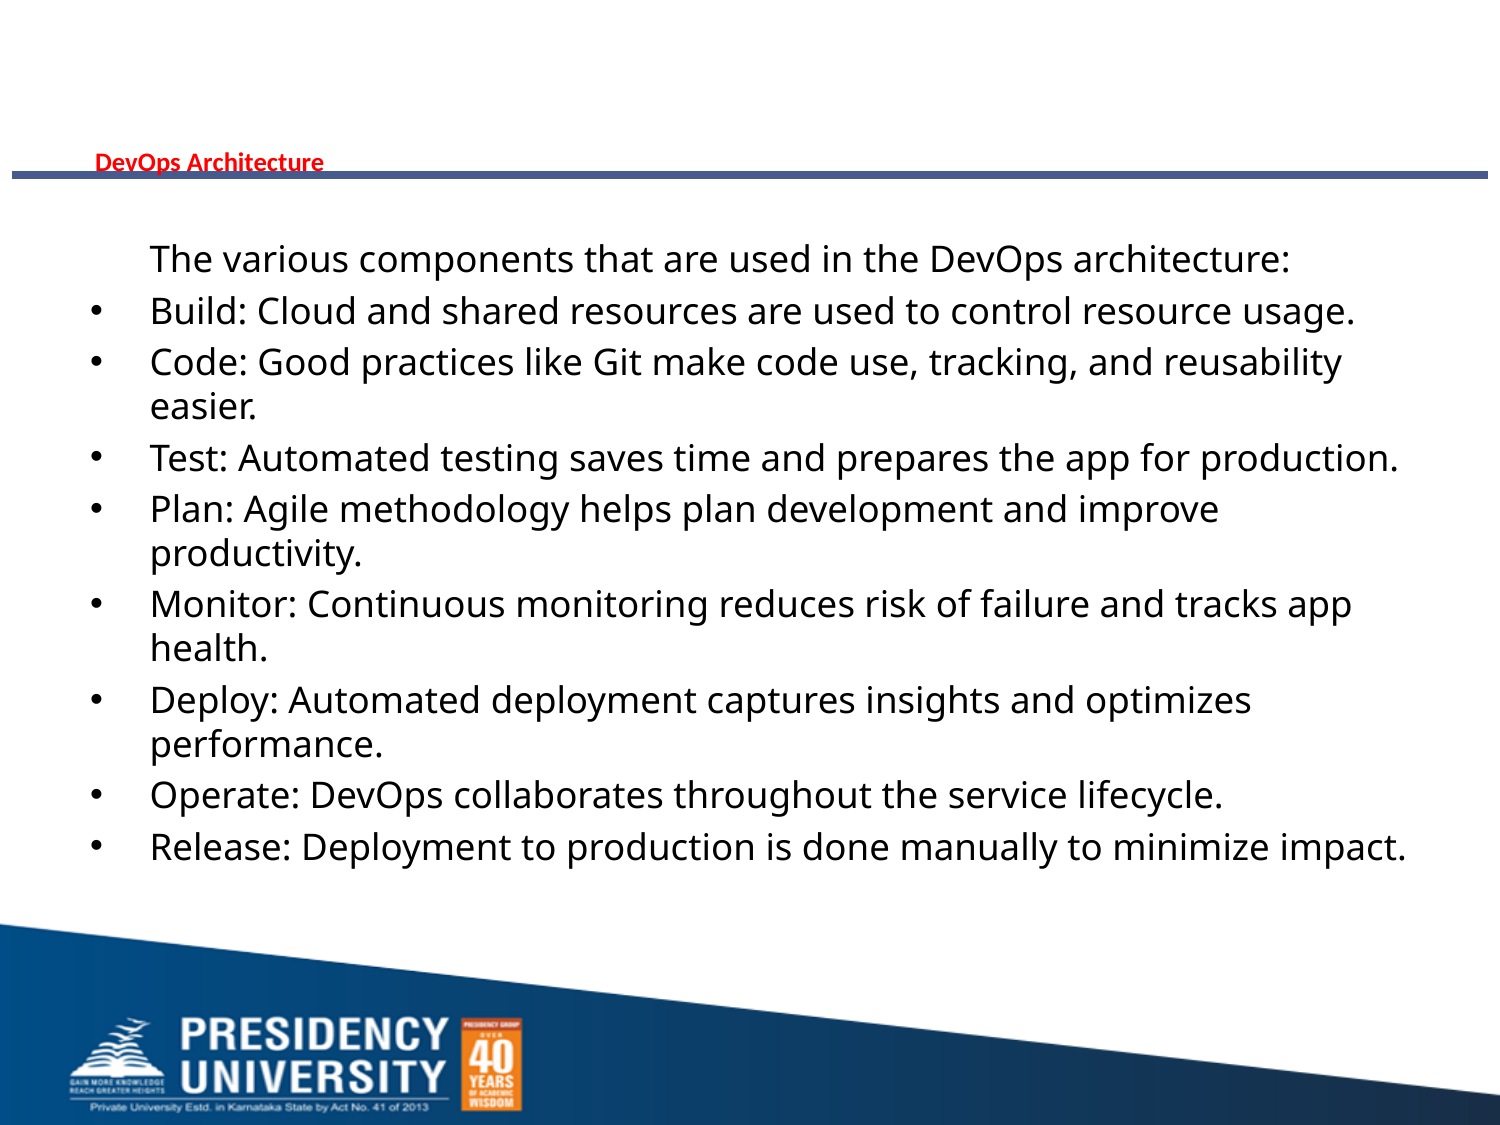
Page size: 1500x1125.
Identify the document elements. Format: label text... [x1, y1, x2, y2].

list The various components that are used in the DevOps architecture: Build: Cloud and shared resources are used to control resource usage. Code: Good practices like Git make code use, tracking, and reusability easier. Test: Automated testing saves time and prepares the app for production. Plan: Agile methodology helps plan development and improve productivity. Monitor: Continuous monitoring reduces risk of failure and tracks app health. Deploy: Automated deployment captures insights and optimizes performance. Operate: DevOps collaborates throughout the service lifecycle. Release: Deployment to production is done manually to minimize impact. [75, 182, 1425, 950]
picture [0, 921, 1500, 1125]
title DevOps Architecture [75, 24, 1425, 182]
